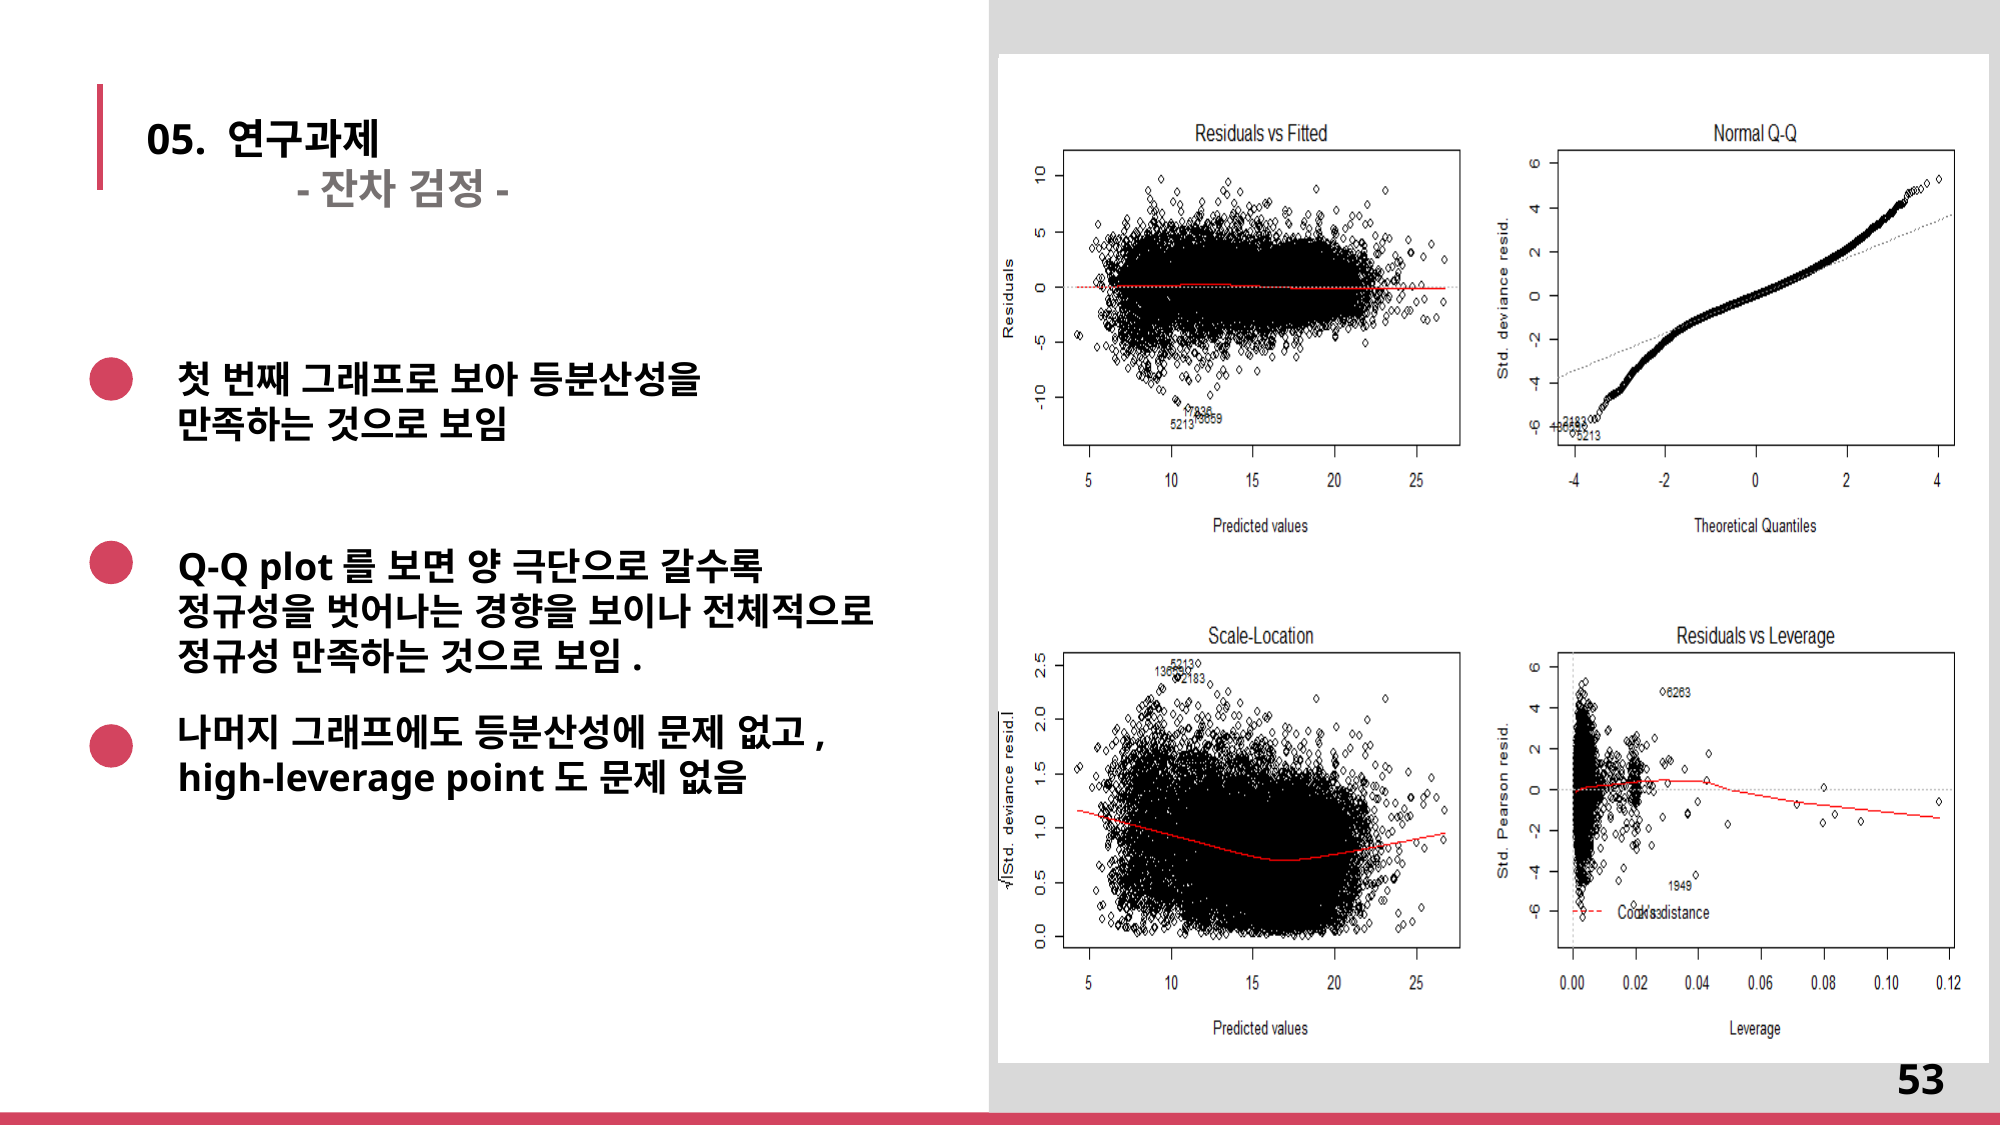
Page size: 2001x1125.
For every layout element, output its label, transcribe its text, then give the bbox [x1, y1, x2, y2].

text_box Q-Q plot를 보면 양 극단으로 갈수록 정규성을 벗어나는 경향을 보이나 전체적으로 정규성 만족하는 것으로 보임. [162, 535, 925, 686]
text_box 53 [1510, 1063, 1960, 1112]
text_box [89, 724, 133, 768]
text_box [988, 0, 2000, 1114]
text_box [89, 357, 133, 401]
text_box 첫 번째 그래프로 보아 등분산성을 만족하는 것으로 보임 [162, 348, 902, 454]
text_box 05. 연구과제 -잔차 검정- [131, 105, 856, 220]
text_box [89, 540, 133, 585]
picture [998, 56, 1989, 1063]
text_box 나머지 그래프에도 등분산성에 문제 없고, high-leverage point도 문제 없음 [162, 701, 925, 807]
